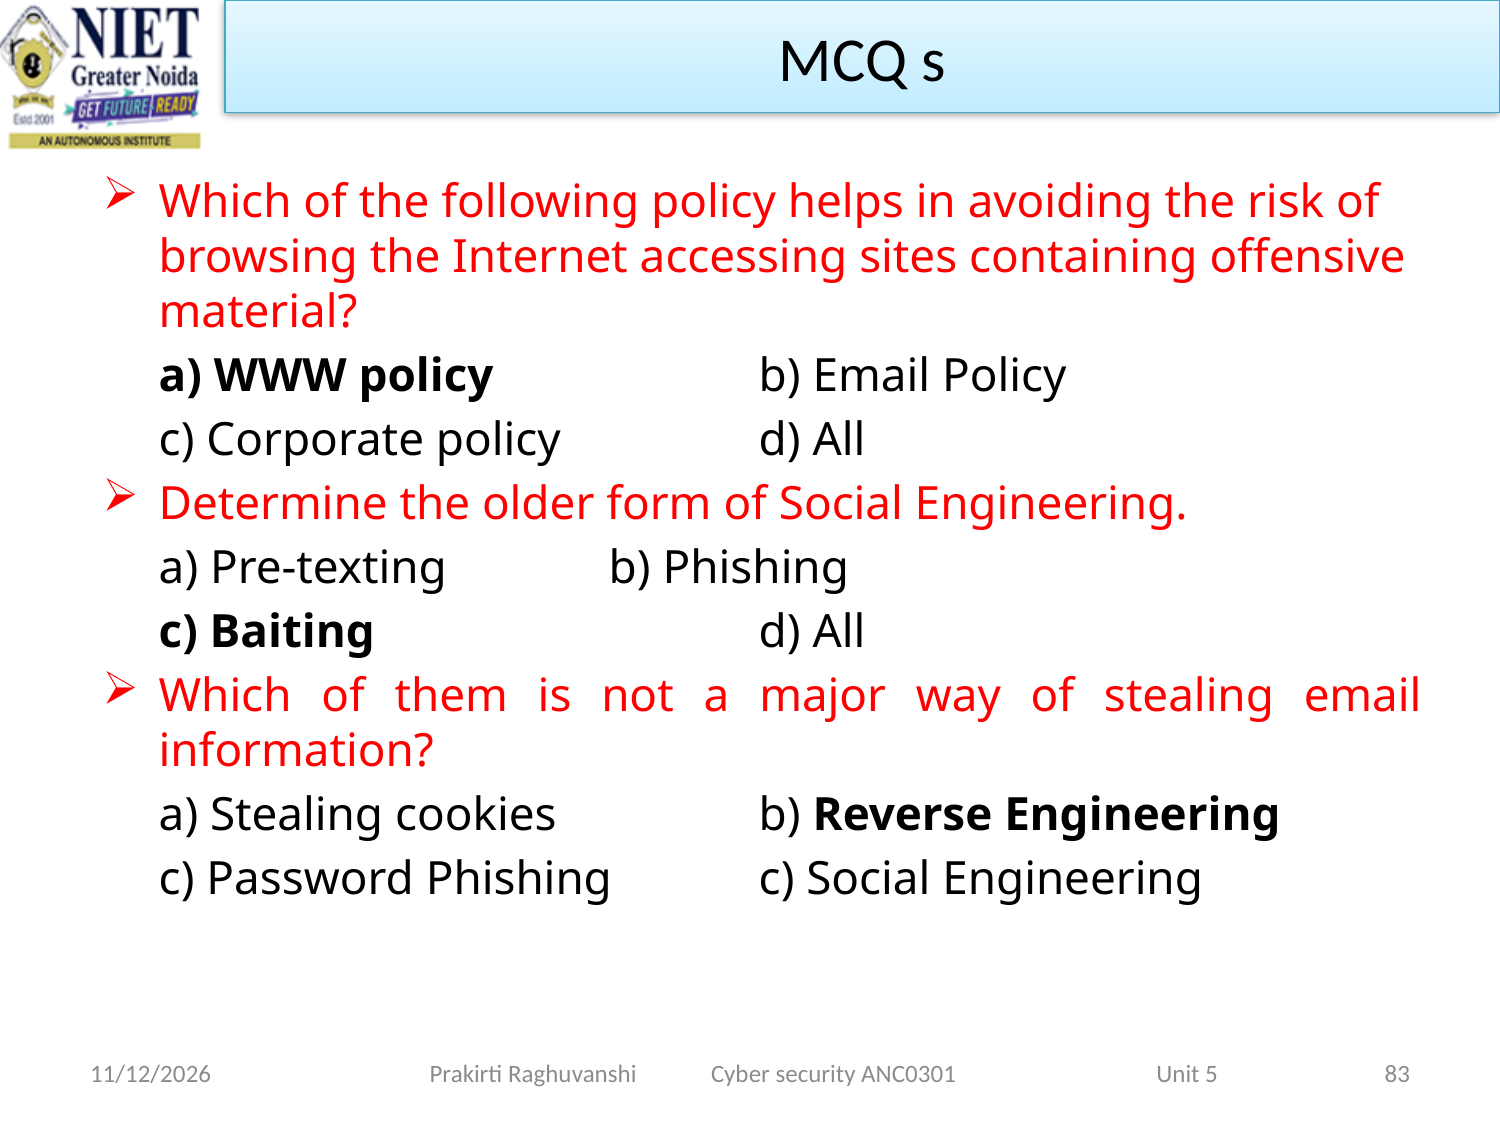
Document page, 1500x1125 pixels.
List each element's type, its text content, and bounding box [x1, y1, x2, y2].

text_box MCQ s [224, 0, 1500, 113]
list Which of the following policy helps in avoiding the risk of browsing the Internet accessing sites containing offensive material? a) WWW policy b) Email Policy c) Corporate policy d) All Determine the older form of Social Engineering. a) Pre-texting b) Phishing c) Baiting d) All Which of them is not a major way of stealing email information? a) Stealing cookies b) Reverse Engineering c) Password Phishing c) Social Engineering [87, 164, 1438, 1032]
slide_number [75, 1042, 412, 1103]
picture [0, 0, 207, 154]
slide_number 83 [1238, 1042, 1425, 1103]
footer Prakirti Raghuvanshi Cyber security ANC0301 Unit 5 [412, 1042, 1238, 1103]
